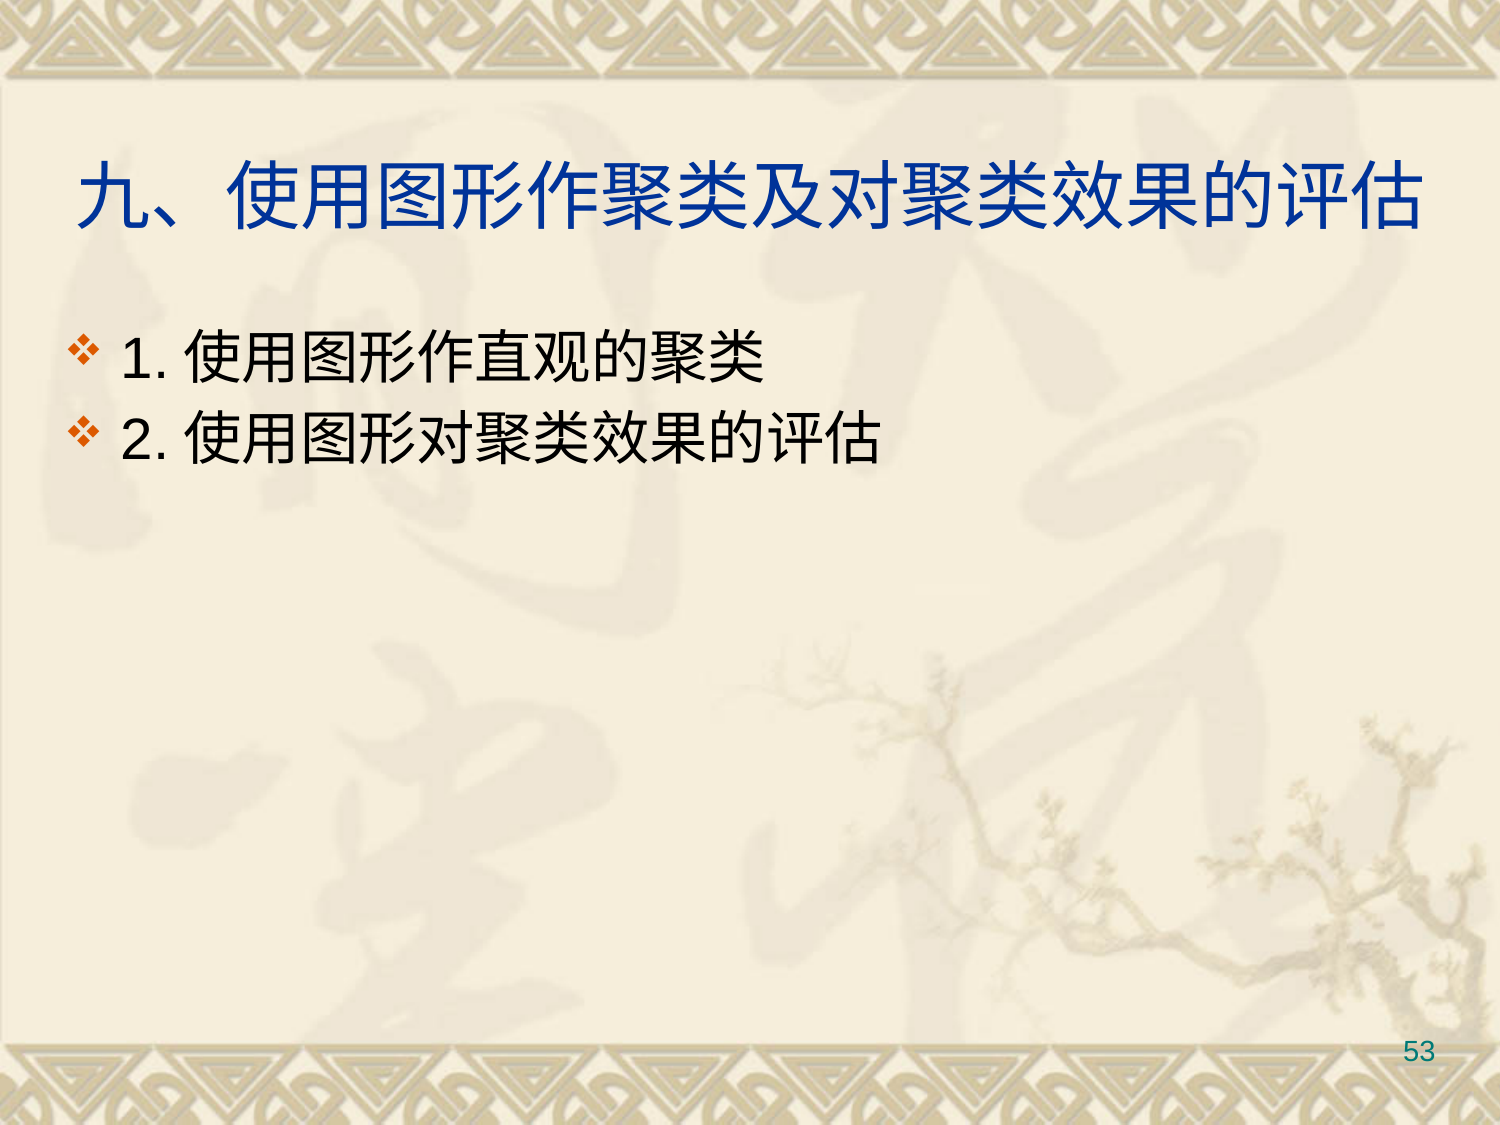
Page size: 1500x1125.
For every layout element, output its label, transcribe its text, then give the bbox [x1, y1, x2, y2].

title 九、使用图形作聚类及对聚类效果的评估 [49, 99, 1451, 288]
list 1.使用图形作直观的聚类 2.使用图形对聚类效果的评估 [49, 312, 1451, 1001]
slide_number 53 [1074, 1024, 1451, 1103]
picture [0, 0, 1500, 1125]
